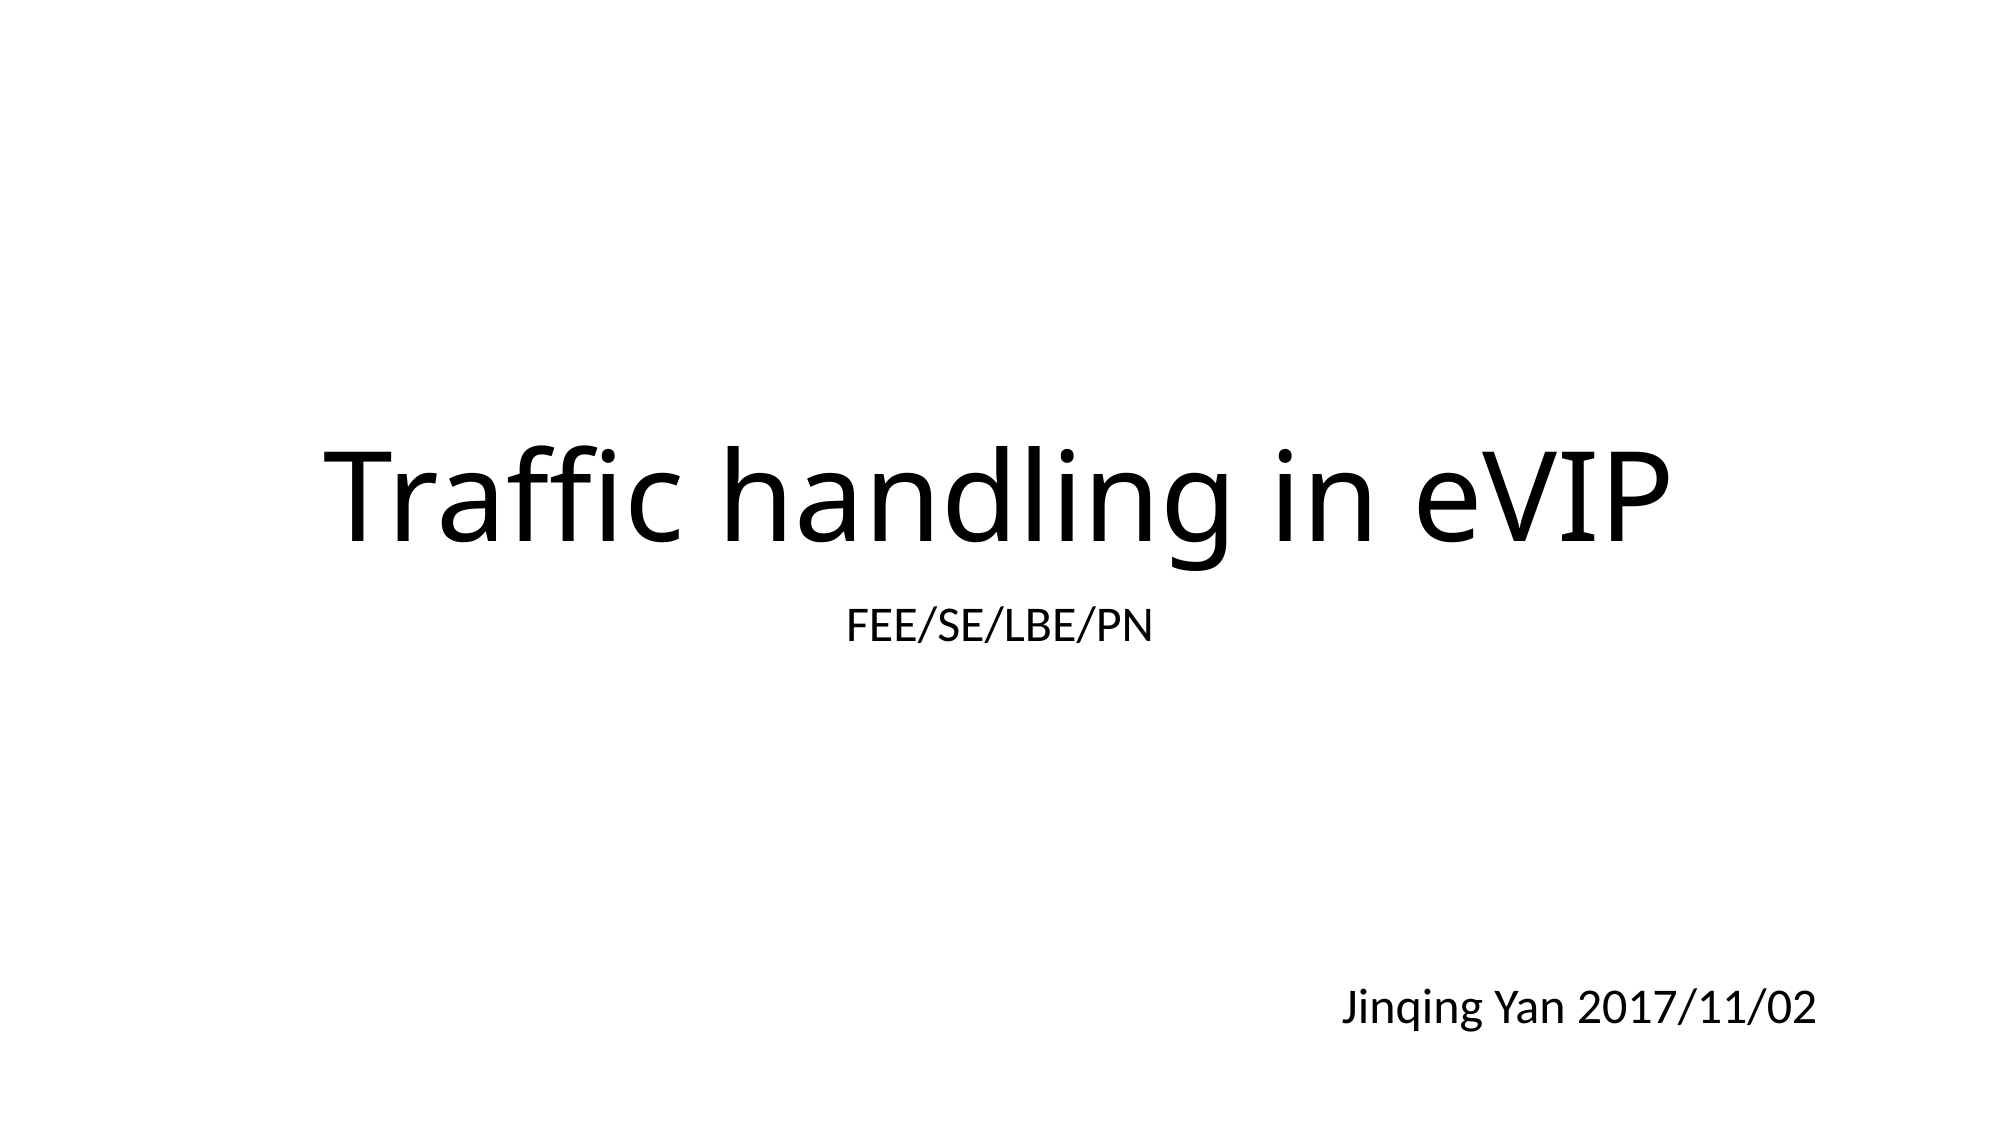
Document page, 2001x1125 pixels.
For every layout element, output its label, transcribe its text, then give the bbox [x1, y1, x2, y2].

text_box Jinqing Yan 2017/11/02 [829, 973, 2000, 1096]
subtitle FEE/SE/LBE/PN [249, 590, 1750, 863]
title Traffic handling in eVIP [249, 184, 1750, 576]
